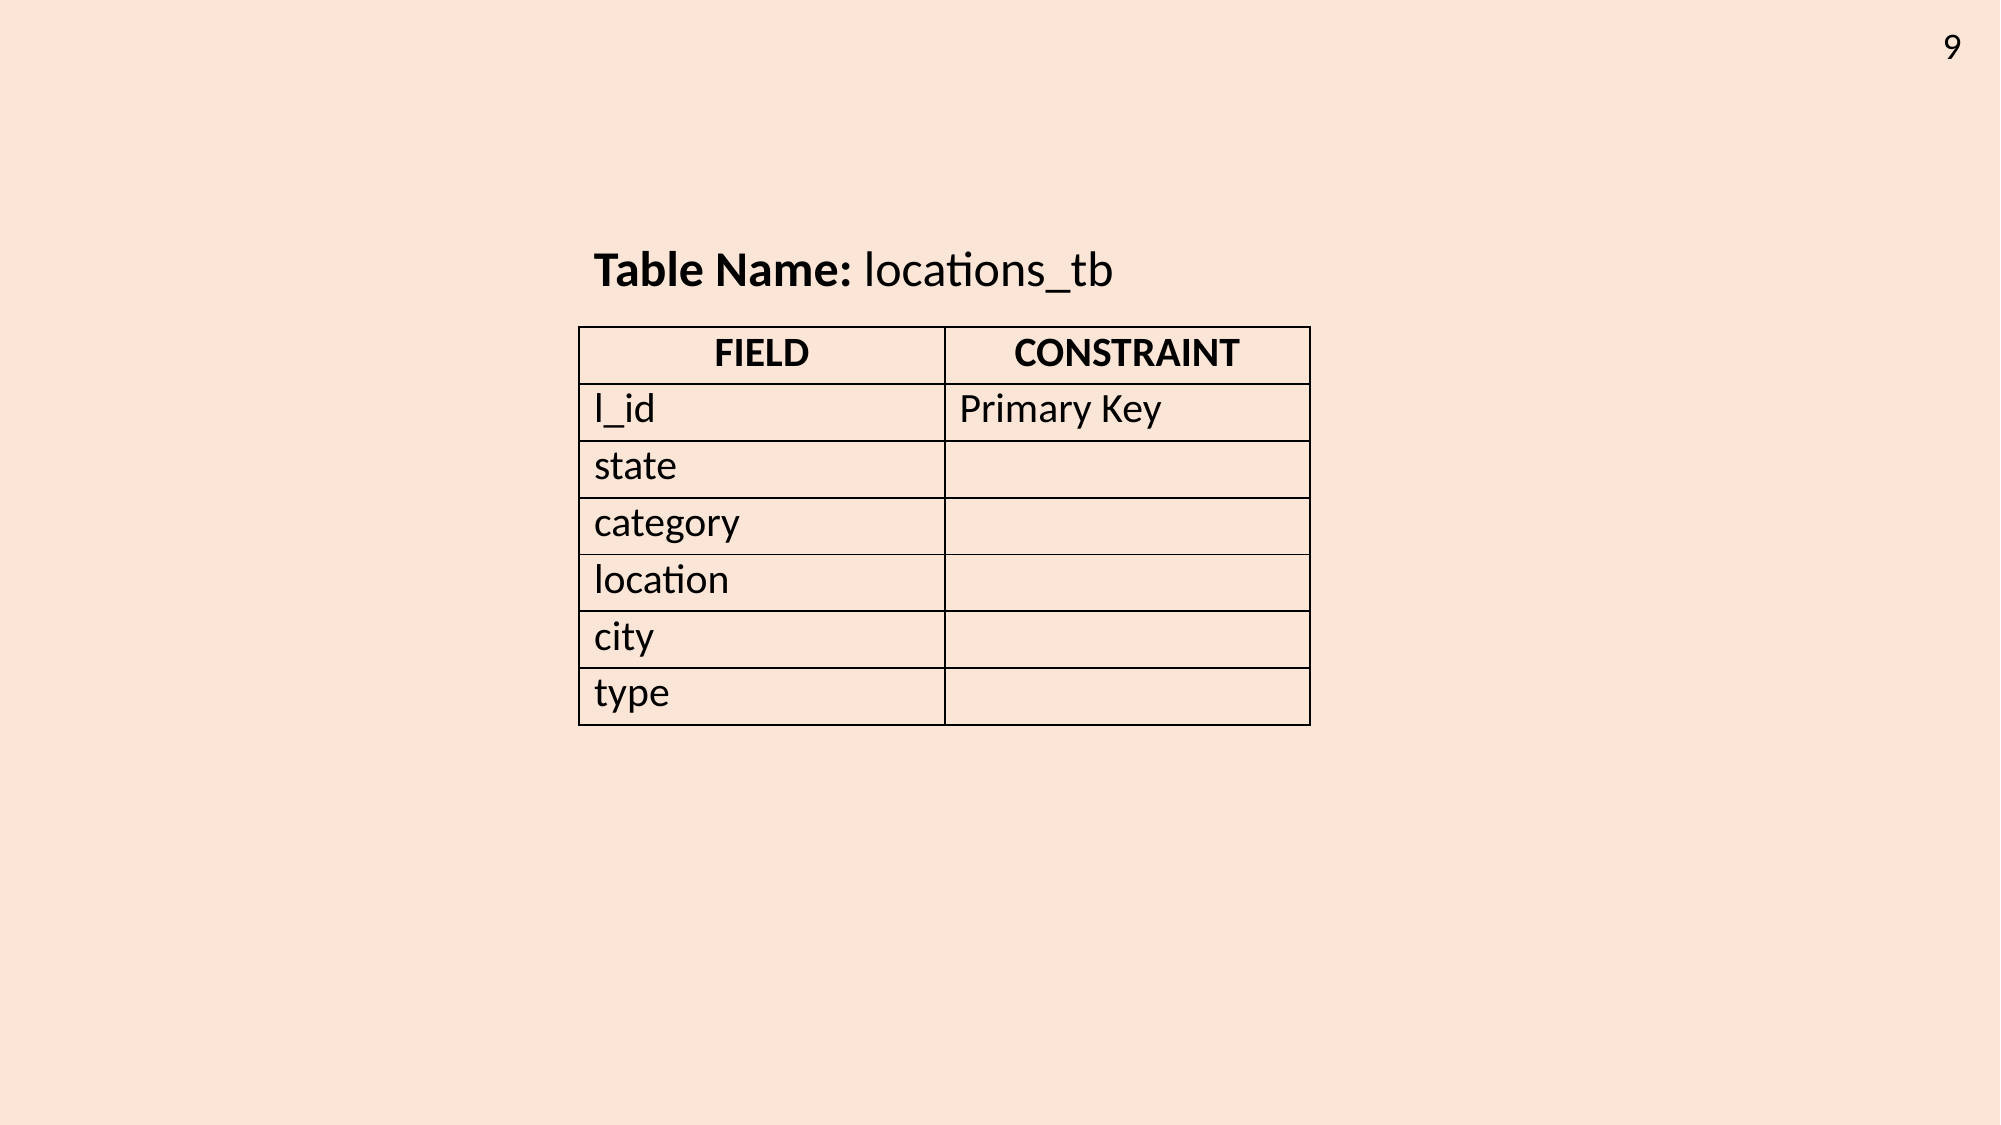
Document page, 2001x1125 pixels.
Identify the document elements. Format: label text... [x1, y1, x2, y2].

table_cell l_id [580, 385, 944, 440]
table_header CONSTRAINT [946, 328, 1309, 383]
table_cell [946, 555, 1309, 610]
table_cell [946, 442, 1309, 497]
table_cell category [580, 499, 944, 554]
table_cell [946, 612, 1309, 667]
table_cell [946, 669, 1309, 724]
table_cell city [580, 612, 944, 667]
text_box Table Name: locations_tb [579, 228, 1243, 304]
table_cell [946, 499, 1309, 554]
table_cell type [580, 669, 944, 724]
text_box 9 [1927, 14, 1977, 75]
table_header FIELD [580, 328, 944, 383]
table_cell location [580, 555, 944, 610]
table_cell state [580, 442, 944, 497]
table_cell Primary Key [946, 385, 1309, 440]
